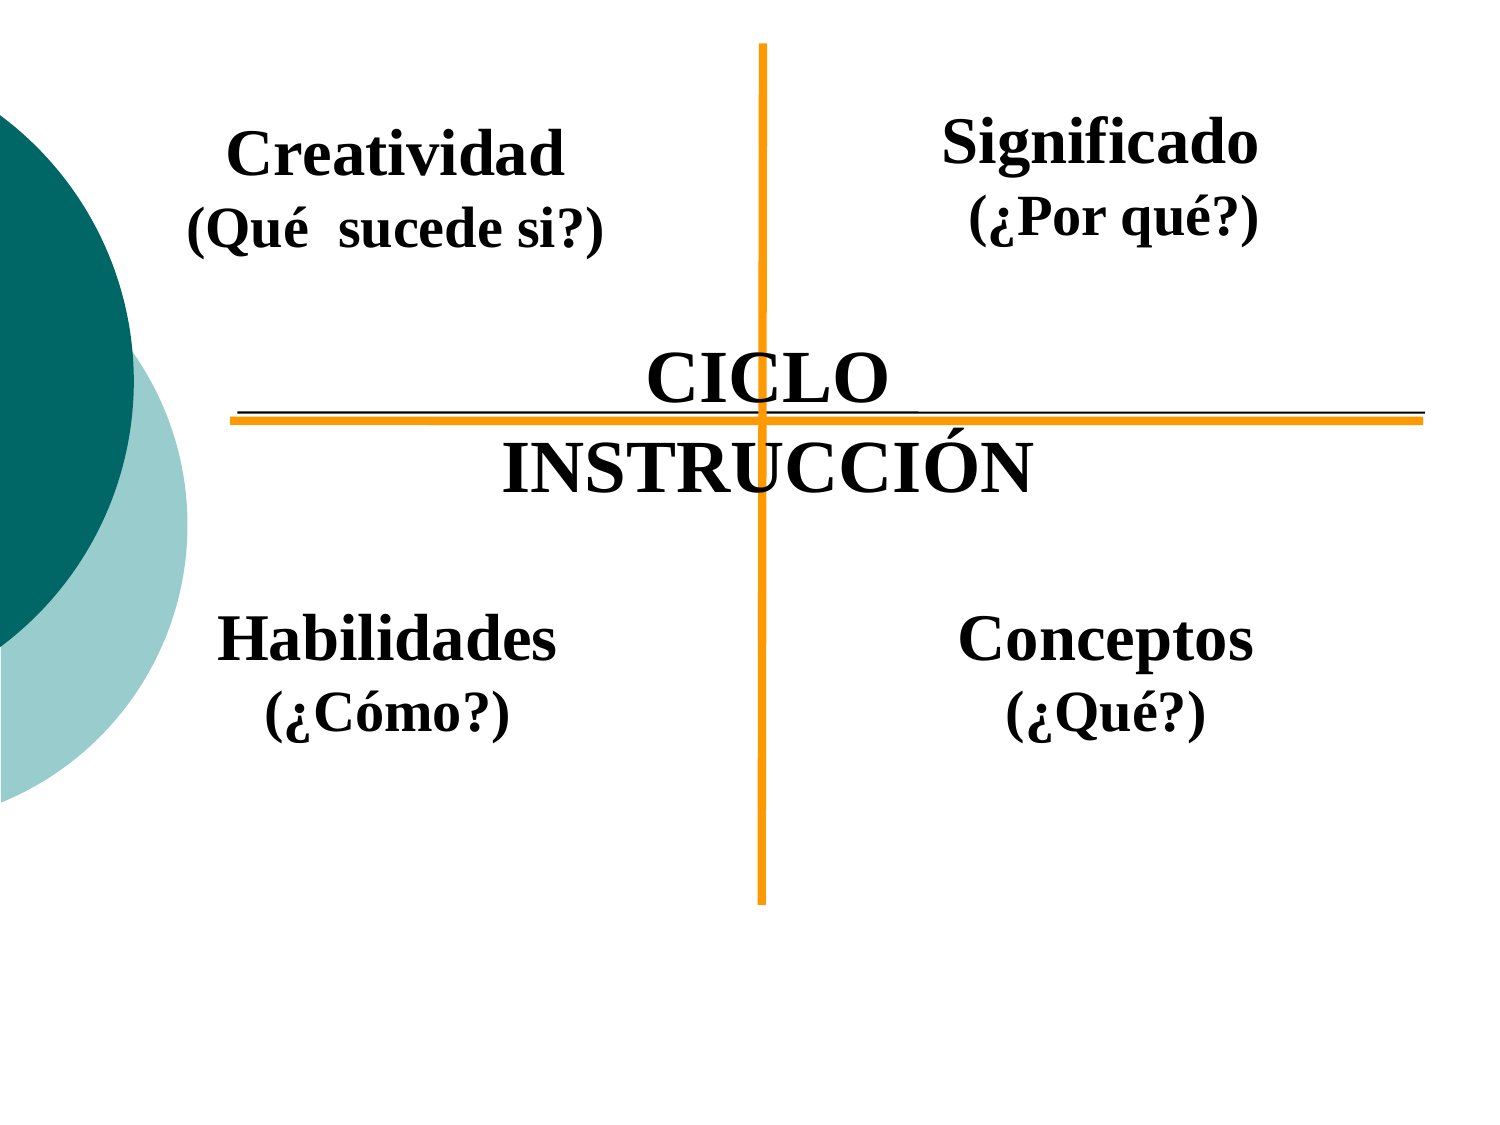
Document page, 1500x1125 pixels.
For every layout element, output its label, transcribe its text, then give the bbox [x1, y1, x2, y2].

text_box [293, 608, 1228, 1046]
text_box Significado (¿Por qué?) [926, 90, 1276, 255]
text_box Habilidades (¿Cómo?) [202, 586, 574, 751]
text_box [974, 421, 1280, 586]
text_box [251, 3, 1270, 420]
text_box CICLO INSTRUCCIÓN [442, 320, 1093, 515]
text_box [505, 515, 1009, 647]
text_box [241, 421, 540, 586]
text_box Conceptos (¿Qué?) [930, 586, 1282, 751]
text_box Creatividad (Qué sucede si?) [171, 101, 621, 267]
